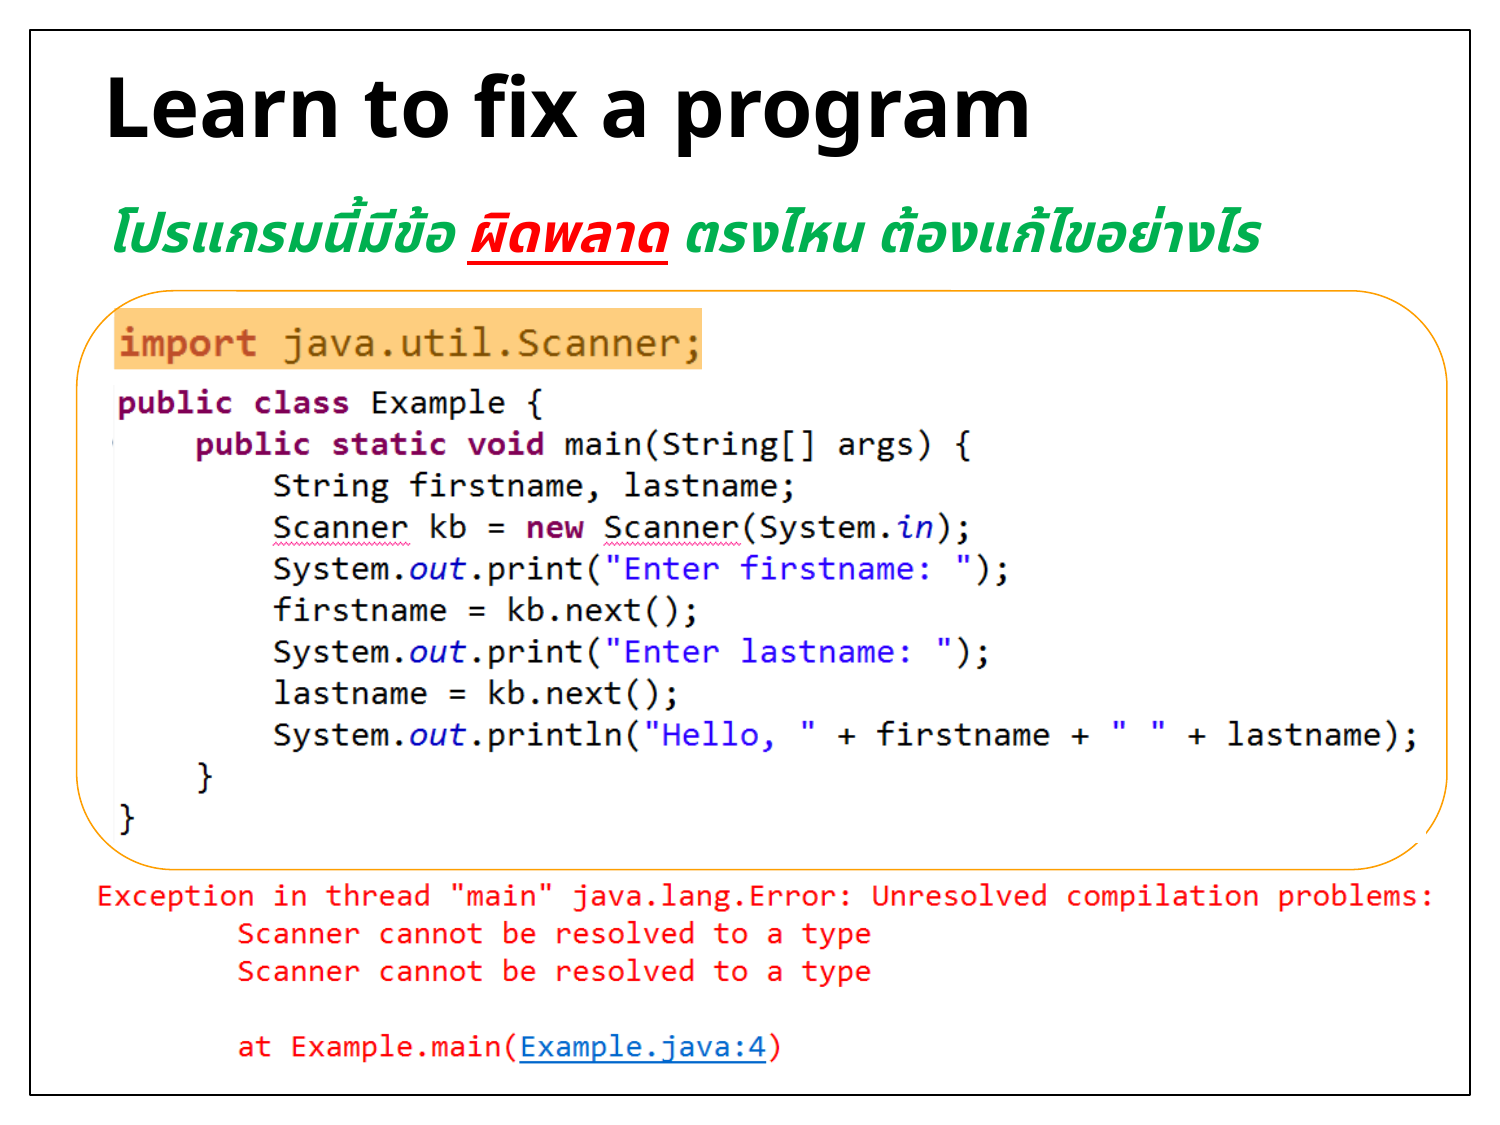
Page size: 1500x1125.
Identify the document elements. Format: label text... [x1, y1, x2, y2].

text_box [119, 853, 1405, 870]
text_box โปรแกรมนี้มีข้อ ผิดพลาด ตรงไหน ต้องแก้ไขอย่างไร [92, 170, 1308, 301]
picture [111, 385, 1426, 844]
title Learn to fix a program [88, 45, 1304, 176]
picture [111, 316, 705, 369]
picture [93, 881, 1442, 1081]
text_box [114, 308, 702, 316]
text_box [76, 290, 1447, 843]
